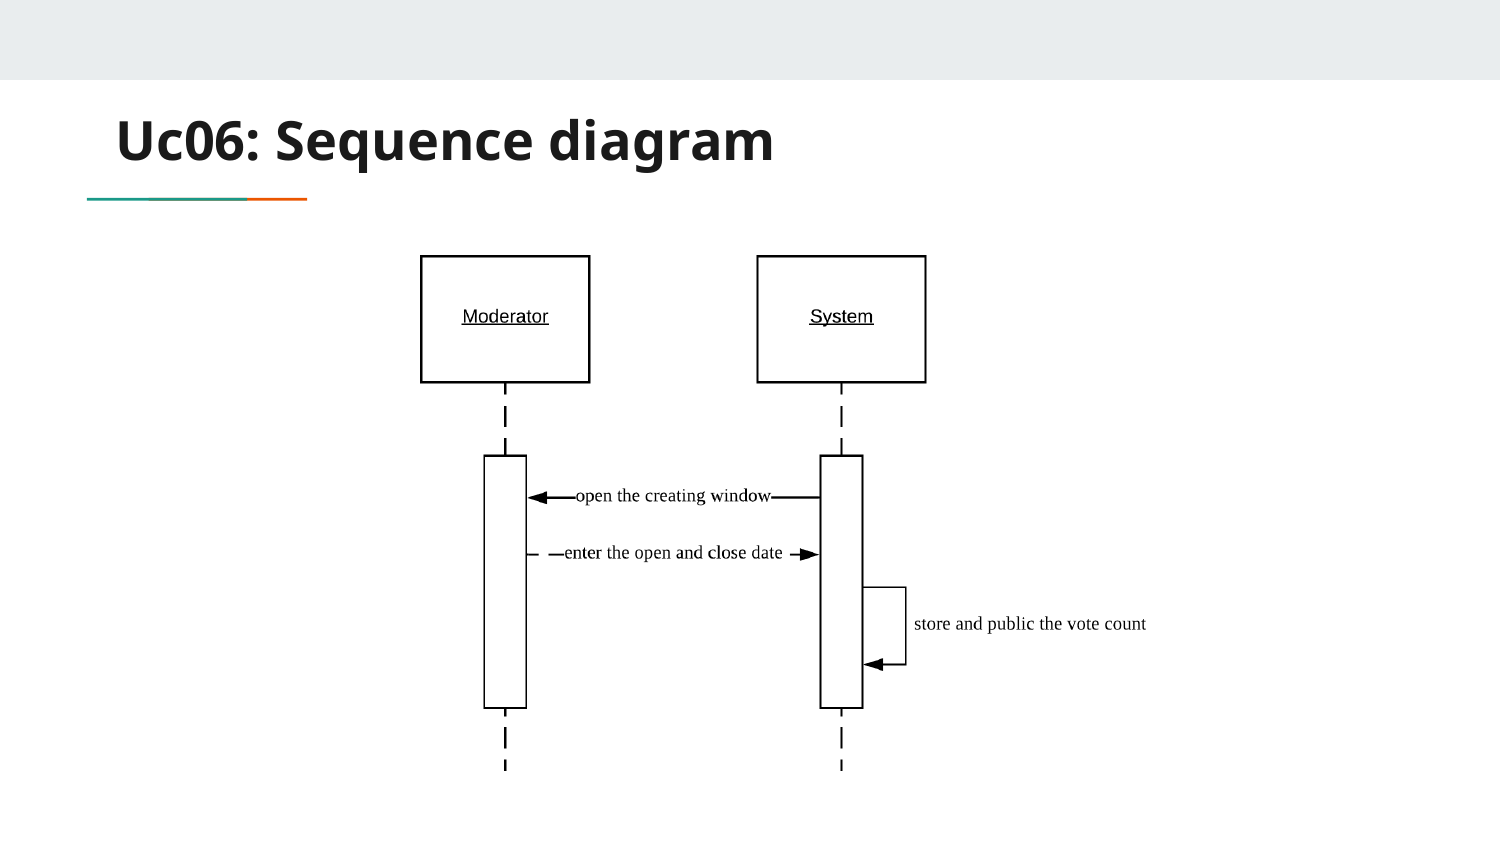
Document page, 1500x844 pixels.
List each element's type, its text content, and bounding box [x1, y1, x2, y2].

picture [379, 213, 1188, 813]
title Uc06: Sequence diagram [100, 91, 1362, 180]
